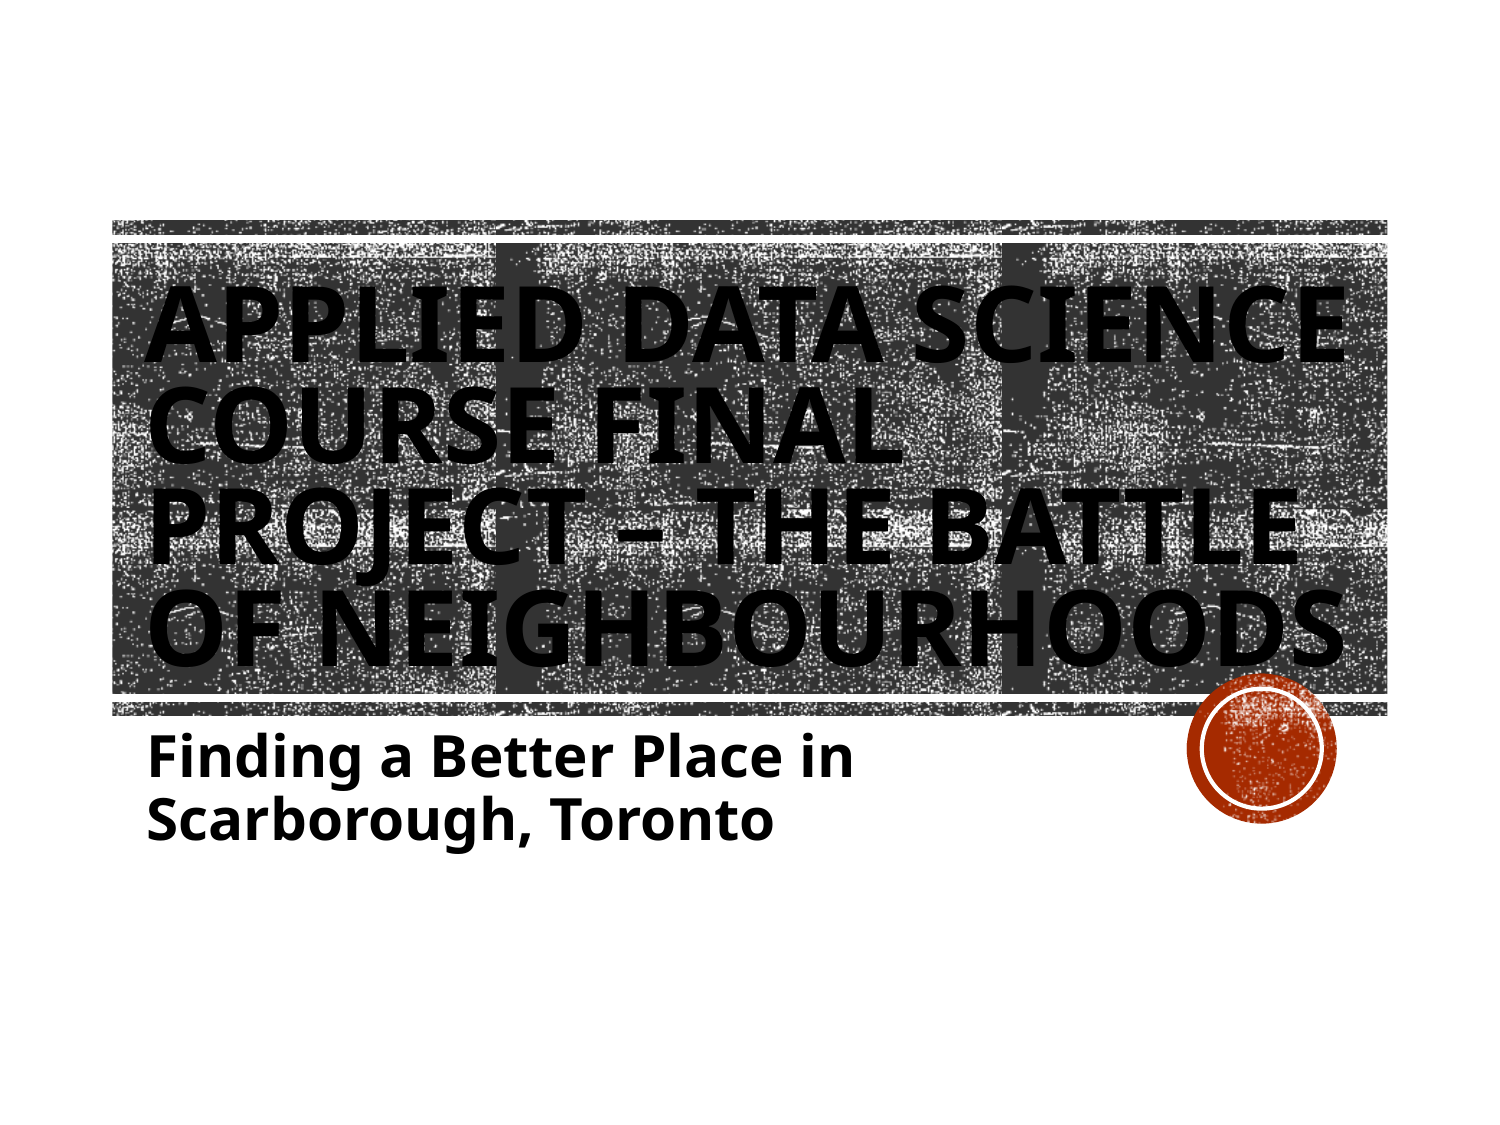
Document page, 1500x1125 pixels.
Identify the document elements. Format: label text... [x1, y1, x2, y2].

subtitle Finding a Better Place in Scarborough, Toronto [131, 720, 1103, 896]
title Applied data science course final Project – The Battle of Neighbourhoods [129, 234, 1375, 733]
